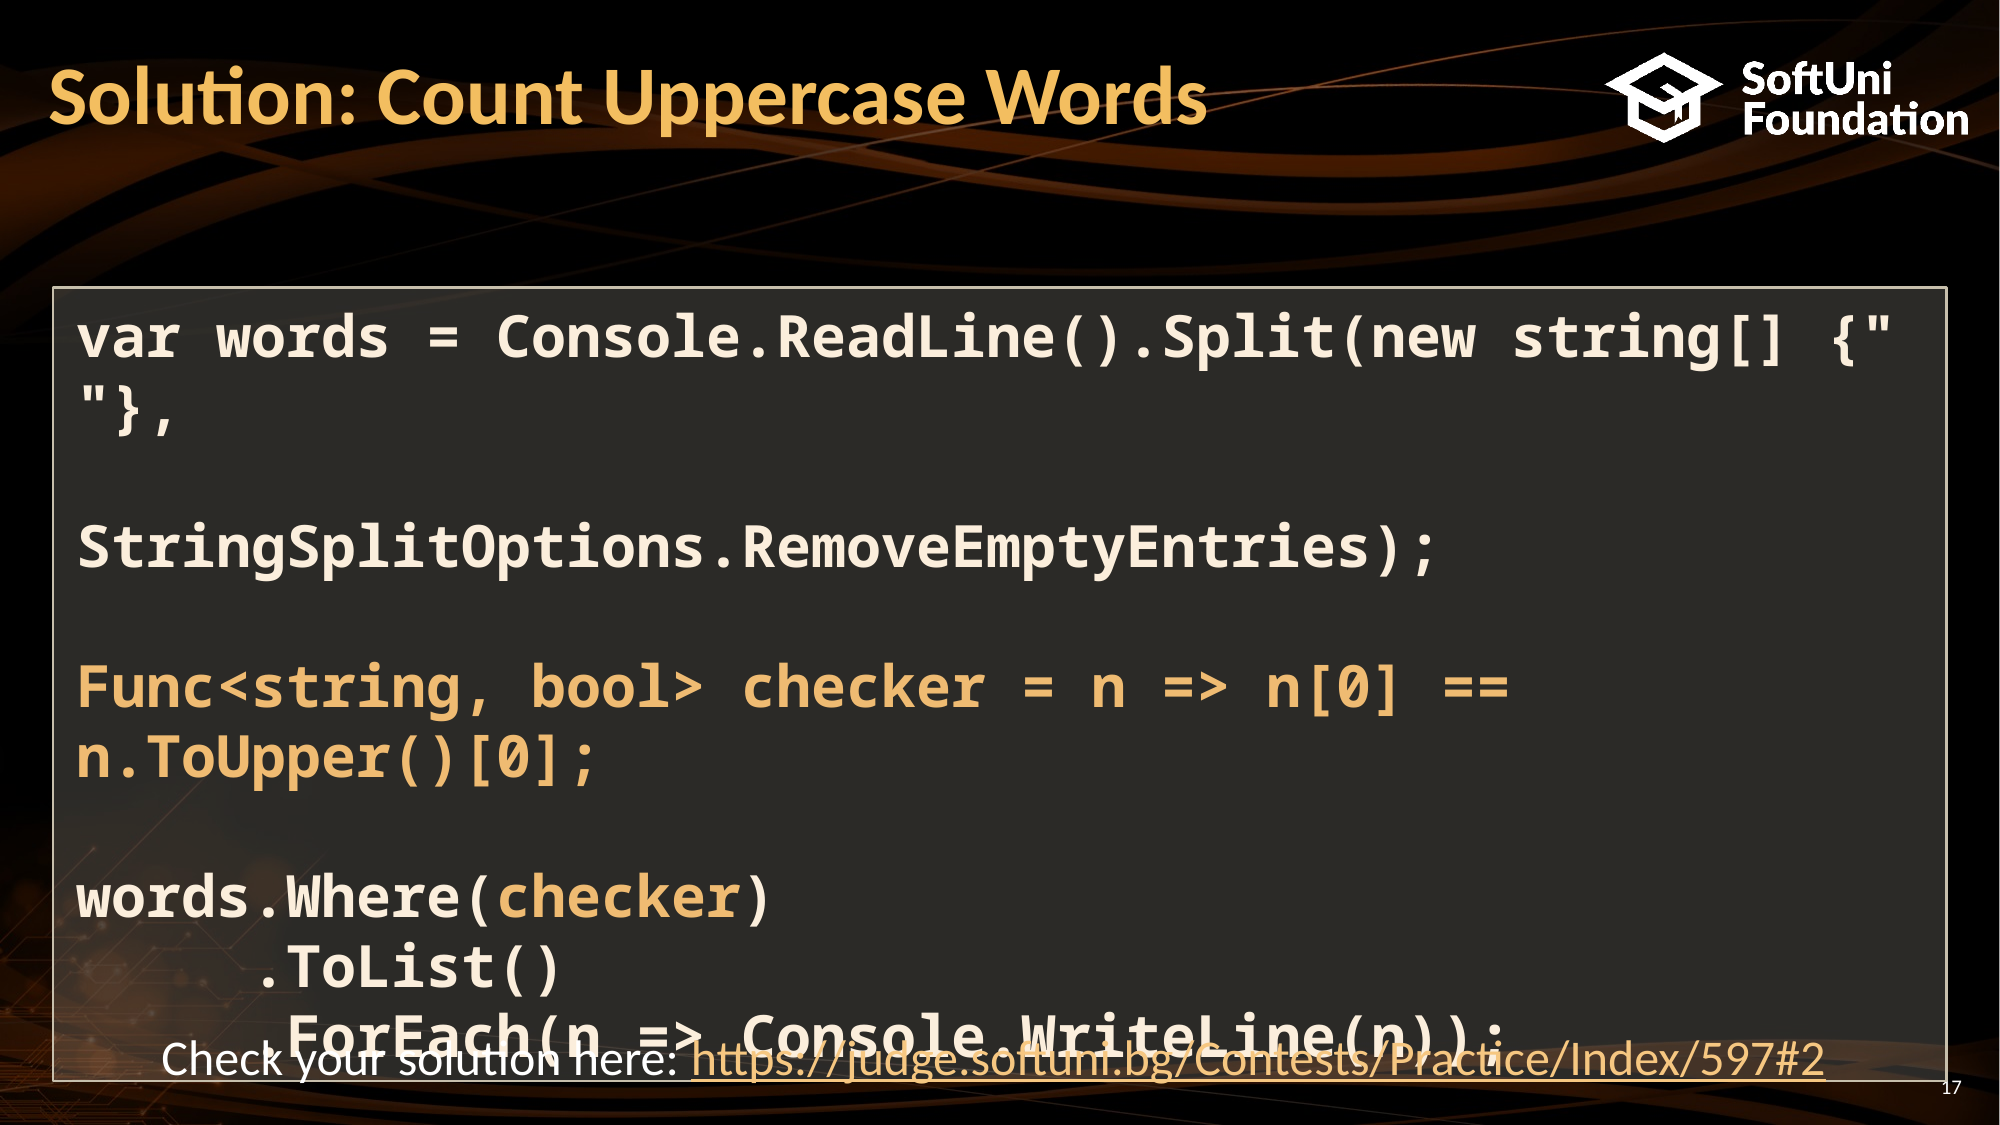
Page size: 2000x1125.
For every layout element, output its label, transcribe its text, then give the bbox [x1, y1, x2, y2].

picture [0, 0, 2000, 1125]
slide_number 17 [1897, 1093, 1968, 1103]
title Solution: Count Uppercase Words [30, 6, 1602, 189]
text_box Check your solution here: https://judge.softuni.bg/Contests/Practice/Index/597#2 [0, 1018, 1988, 1093]
text_box var words = Console.ReadLine().Split(new string[] {" "}, StringSplitOptions.RemoveEmptyEntries); Func<string, bool> checker = n => n[0] == n.ToUpper()[0]; words.Where(checker) .ToList() .ForEach(n => Console.WriteLine(n)); [52, 287, 1947, 1018]
